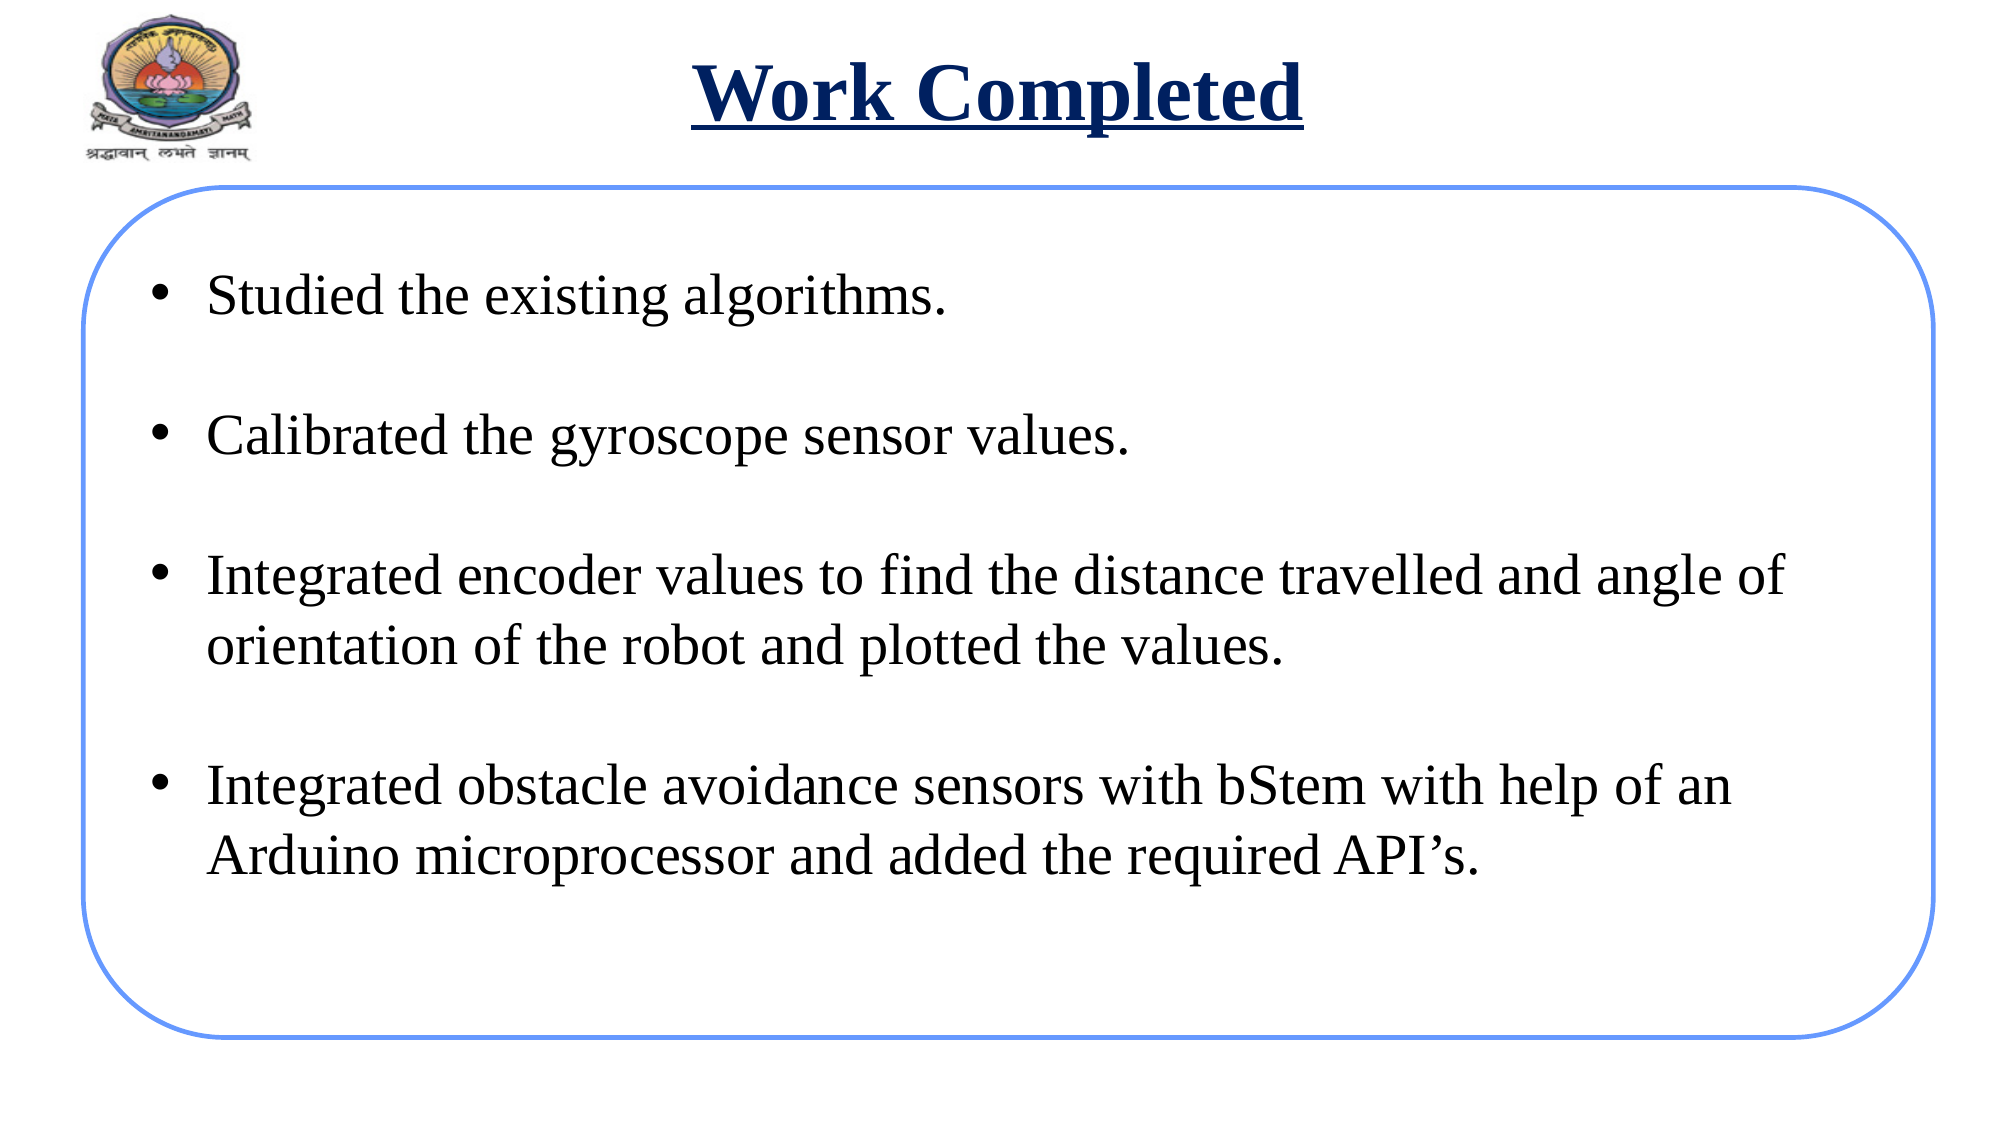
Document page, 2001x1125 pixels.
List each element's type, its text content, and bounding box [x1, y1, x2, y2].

text_box Studied the existing algorithms. Calibrated the gyroscope sensor values. Integrated encoder values to find the distance travelled and angle of orientation of the robot and plotted the values. Integrated obstacle avoidance sensors with bStem with help of an Arduino microprocessor and added the required API’s. [135, 168, 1860, 1005]
picture [83, 12, 257, 163]
text_box Work Completed [187, 29, 1808, 145]
